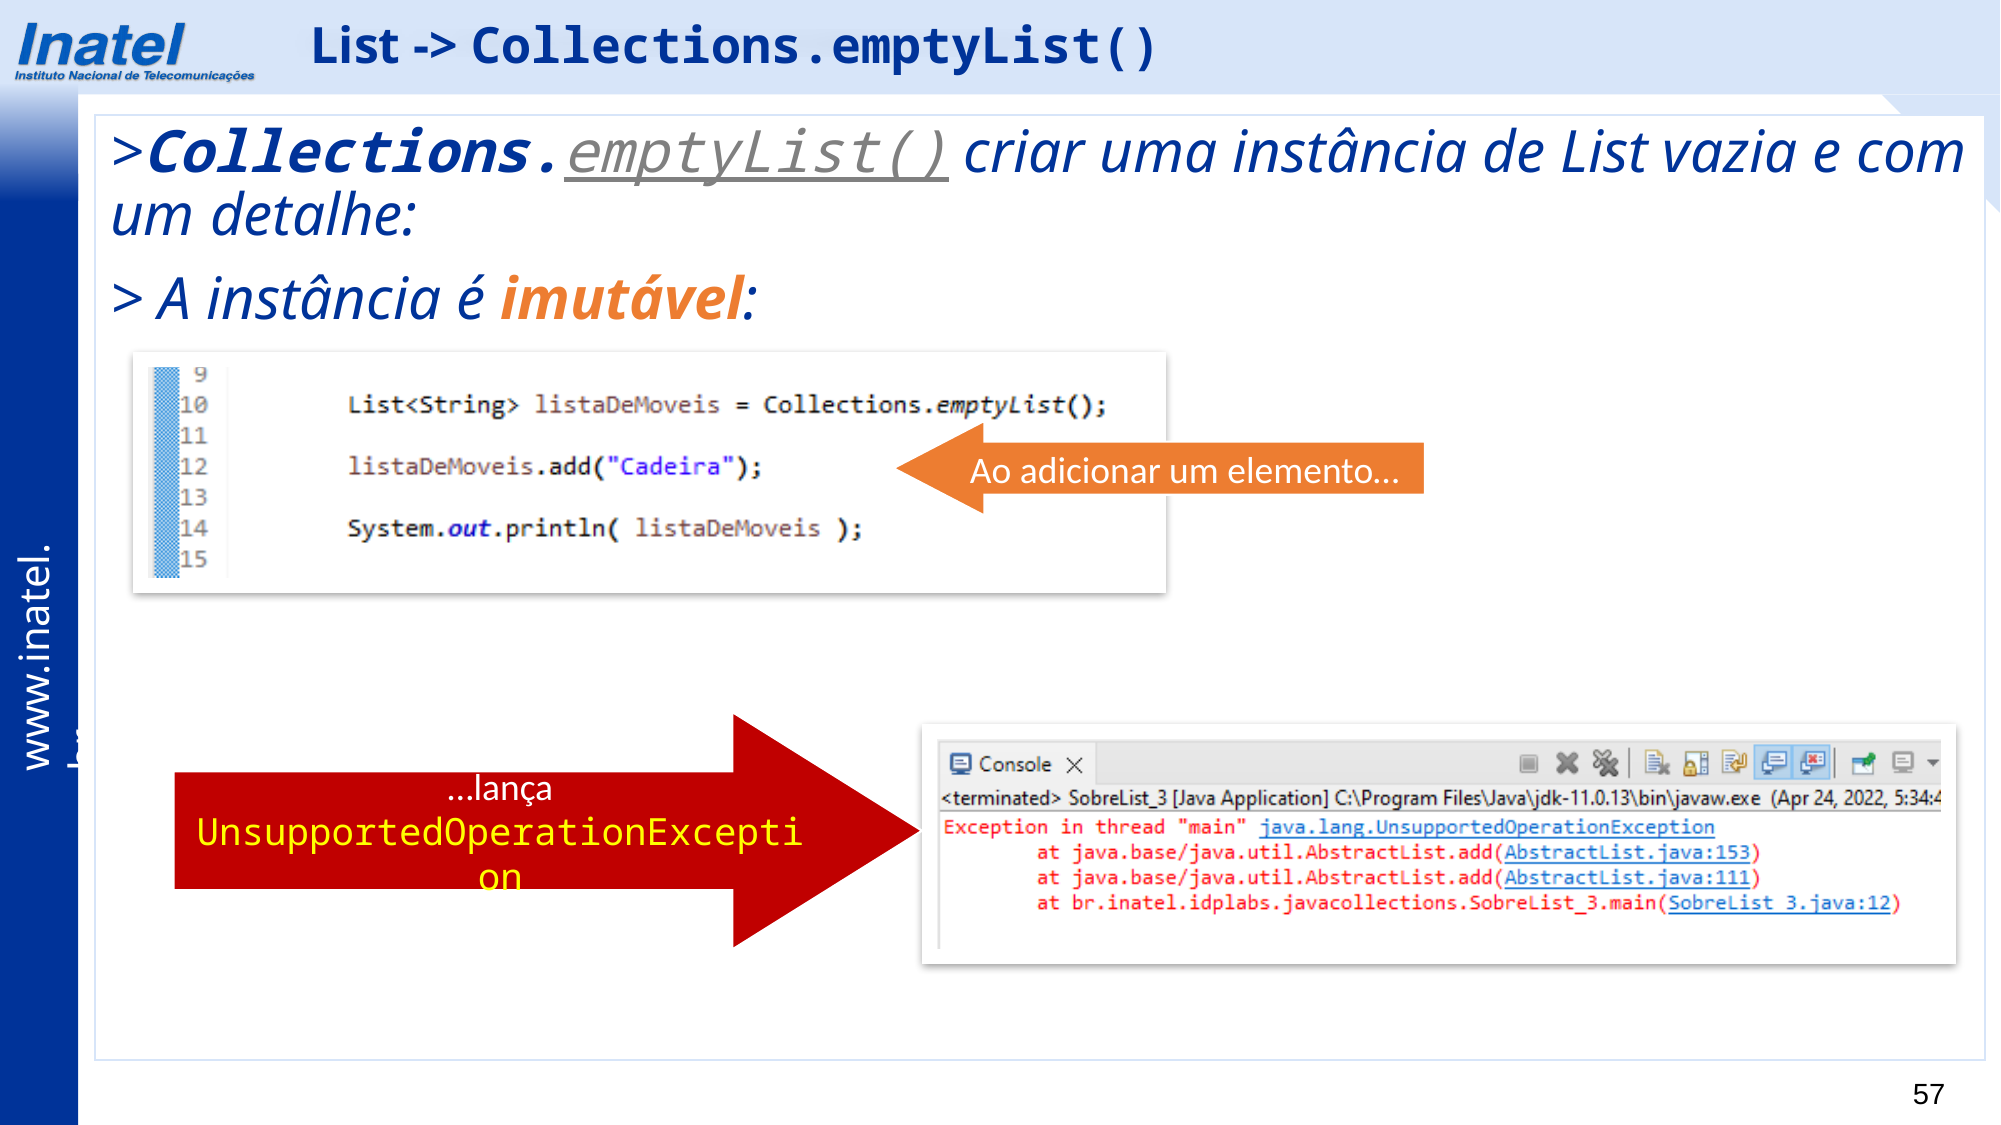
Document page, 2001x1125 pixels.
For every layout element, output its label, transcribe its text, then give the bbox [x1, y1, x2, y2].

picture [12, 20, 258, 85]
picture [936, 738, 1941, 950]
picture [147, 366, 1152, 578]
text_box Ao adicionar um elemento… [1152, 440, 1427, 496]
text_box [1879, 93, 2000, 215]
text_box >Collections.emptyList() criar uma instância de List vazia e com um detalhe: > A instância é imutável: [94, 114, 1986, 1061]
text_box …lança UnsupportedOperationException [172, 710, 924, 952]
text_box List -> Collections.emptyList() [295, 0, 2000, 96]
